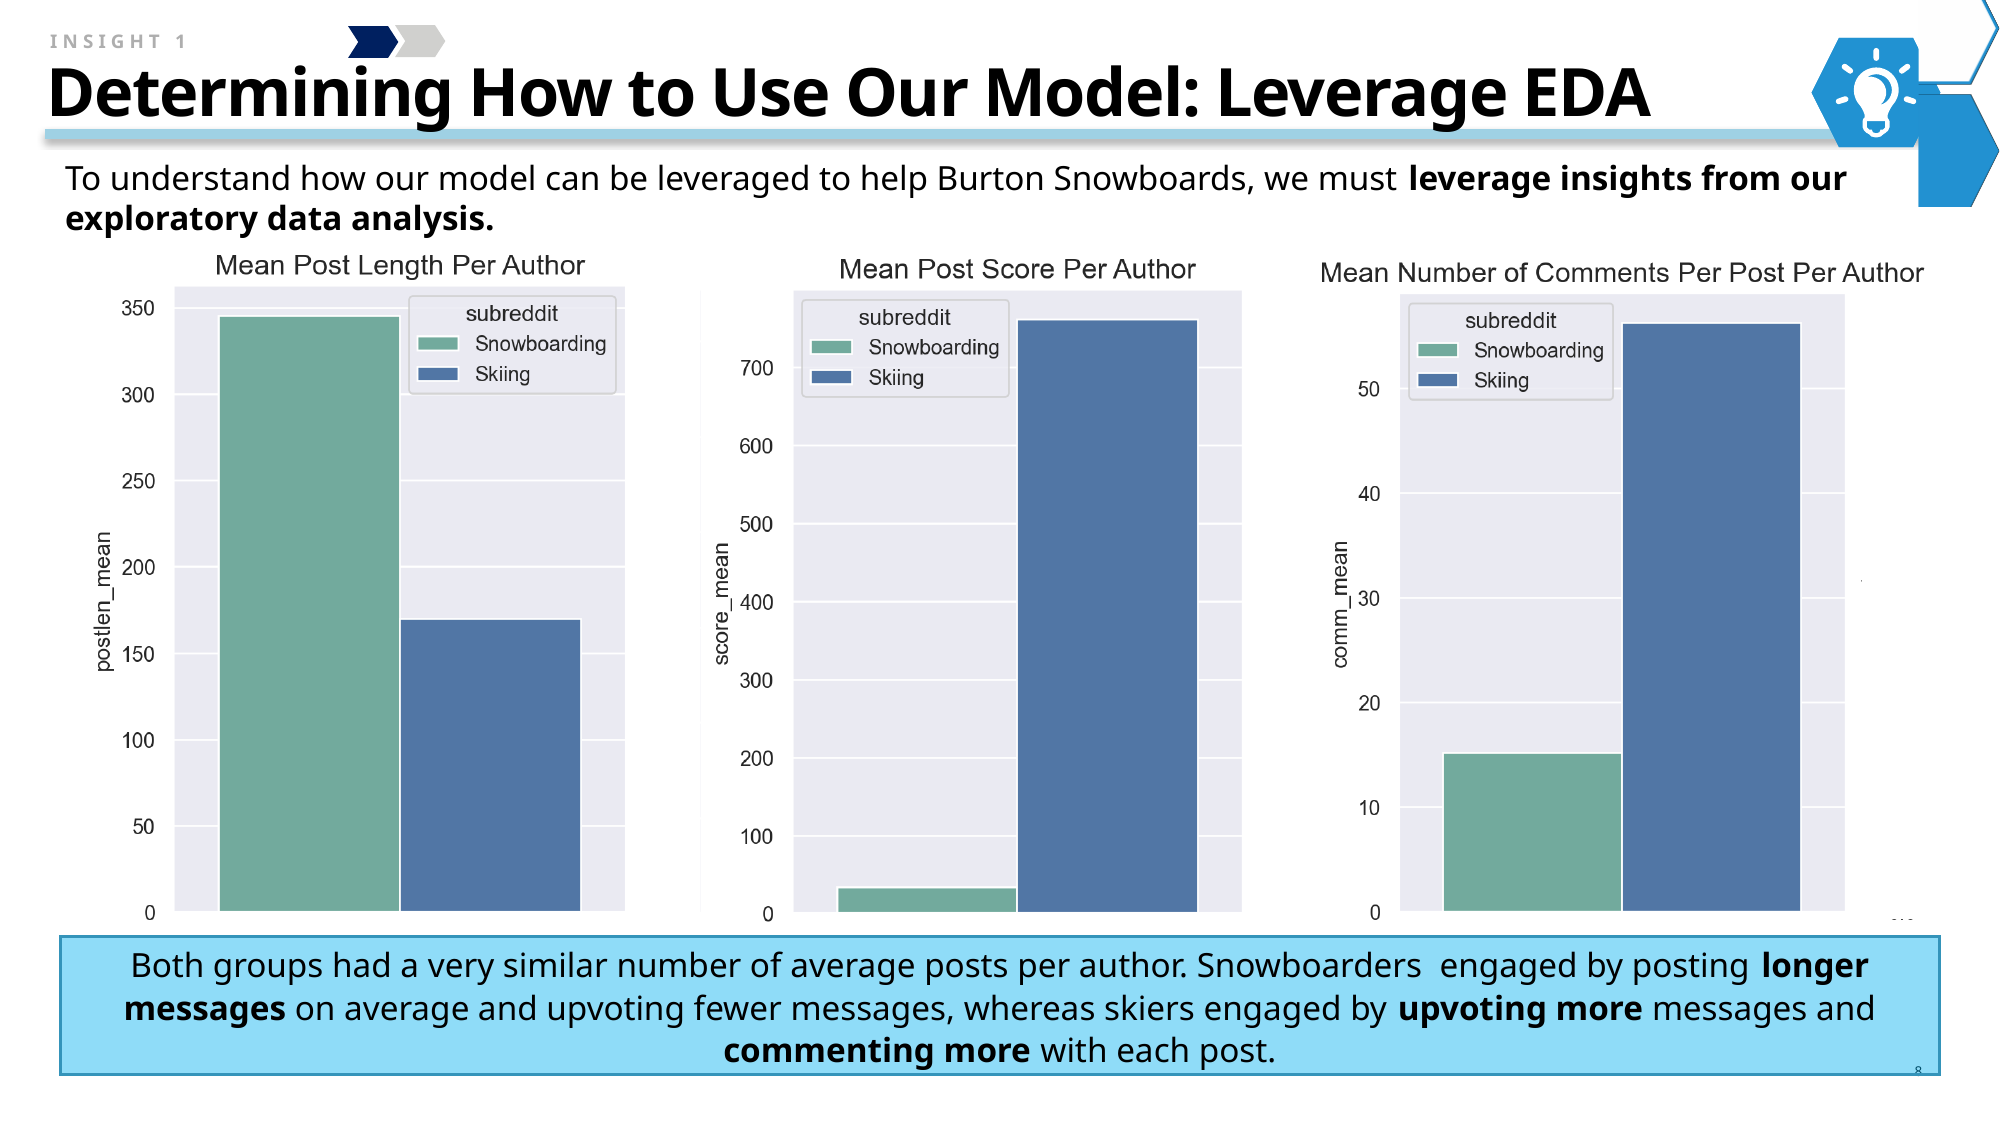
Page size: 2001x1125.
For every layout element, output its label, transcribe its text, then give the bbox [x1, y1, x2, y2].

text_box INSIGHT 1 [50, 30, 601, 64]
picture [700, 245, 1251, 927]
picture [79, 241, 639, 927]
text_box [1835, 47, 1917, 138]
picture [1312, 249, 1931, 926]
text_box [1811, 0, 2000, 207]
text_box Both groups had a very similar number of average posts per author. Snowboarders engaged by posting longer messages on average and upvoting fewer messages, whereas skiers engaged by upvoting more messages and commenting more with each post. [60, 936, 1940, 1075]
title Determining How to Use Our Model: Leverage EDA [46, 49, 1805, 105]
text_box [395, 25, 446, 58]
text_box To understand how our model can be leveraged to help Burton Snowboards, we must leverage insights from our exploratory data analysis. [50, 149, 1873, 240]
text_box [348, 26, 399, 58]
